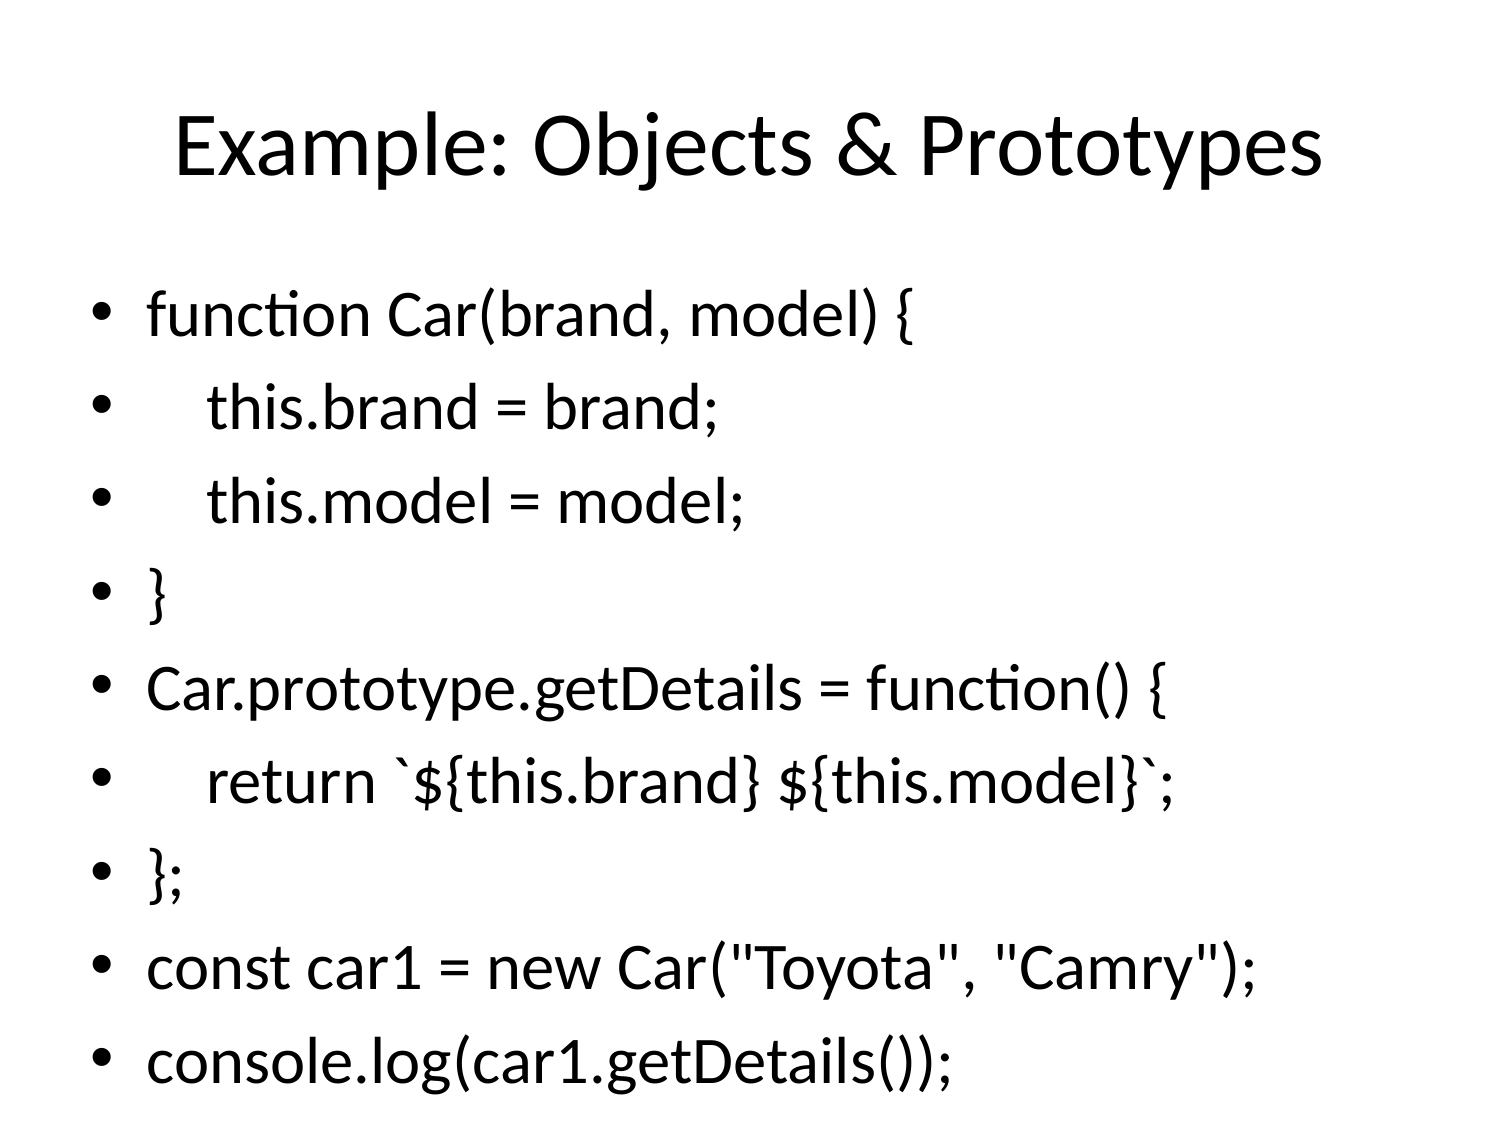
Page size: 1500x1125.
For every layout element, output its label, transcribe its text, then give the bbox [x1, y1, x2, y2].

list function Car(brand, model) { this.brand = brand; this.model = model; } Car.prototype.getDetails = function() { return `${this.brand} ${this.model}`; }; const car1 = new Car("Toyota", "Camry"); console.log(car1.getDetails()); [75, 262, 1425, 1005]
title Example: Objects & Prototypes [75, 45, 1425, 233]
